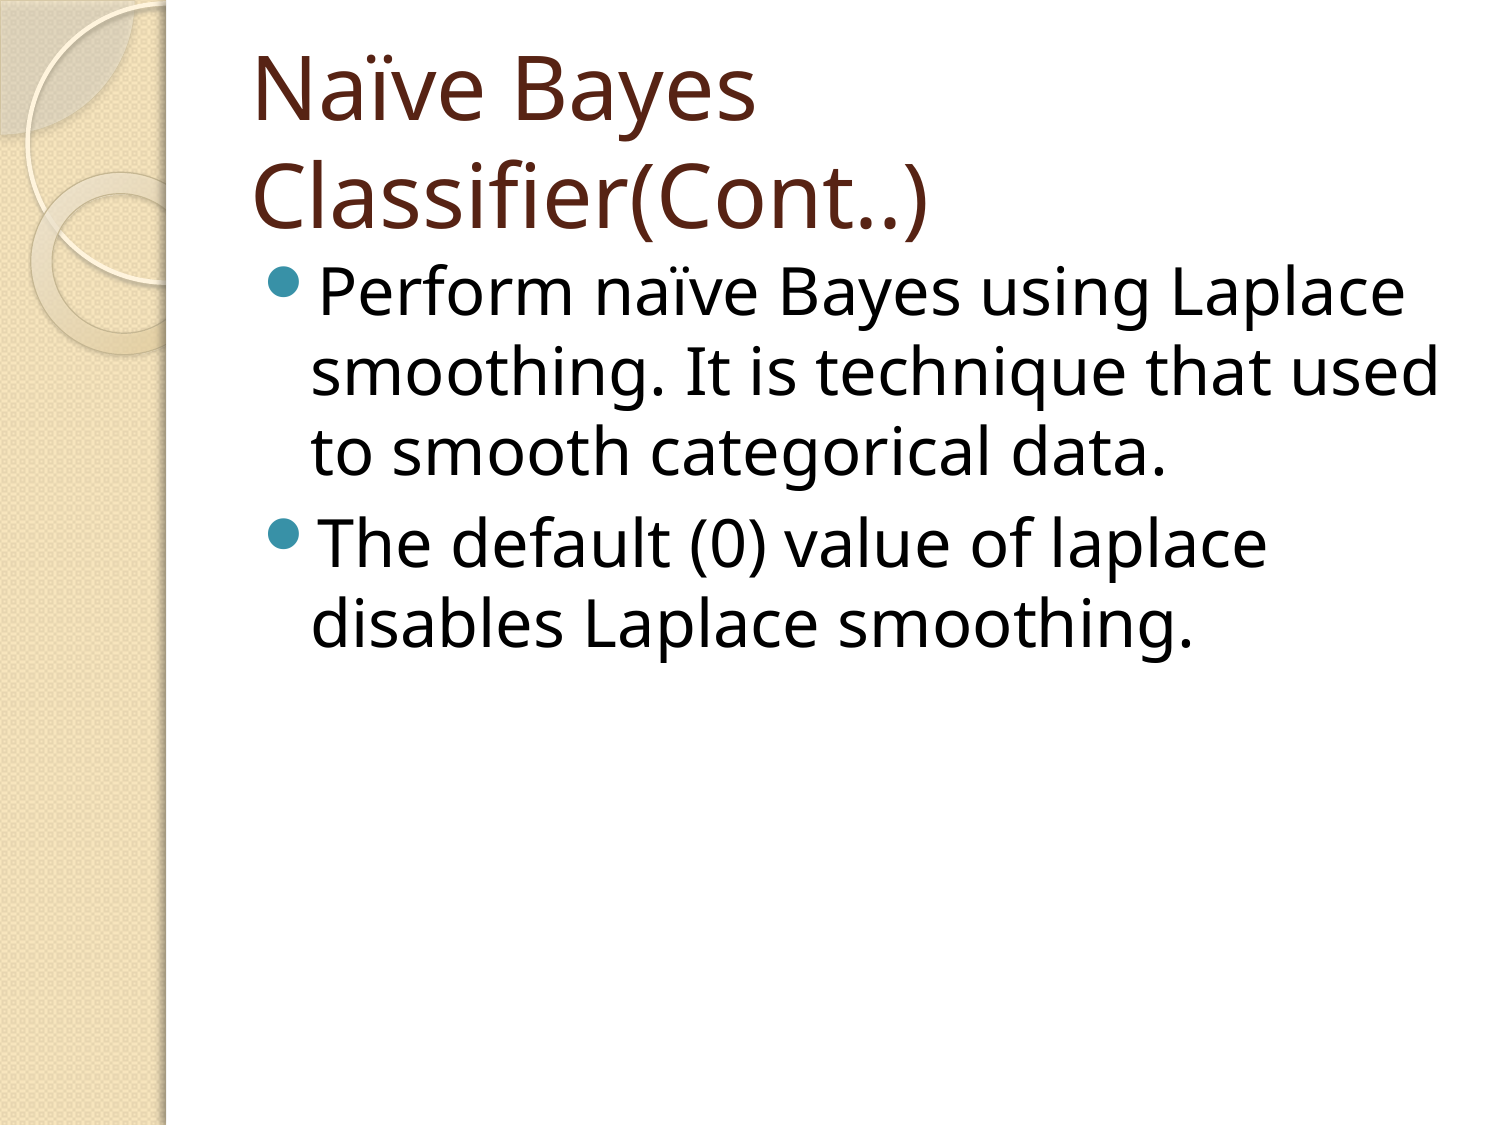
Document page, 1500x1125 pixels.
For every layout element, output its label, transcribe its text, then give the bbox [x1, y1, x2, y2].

title Naïve Bayes Classifier(Cont..) [235, 45, 1466, 233]
list Perform naïve Bayes using Laplace smoothing. It is technique that used to smooth categorical data. The default (0) value of laplace disables Laplace smoothing. [235, 241, 1466, 1009]
